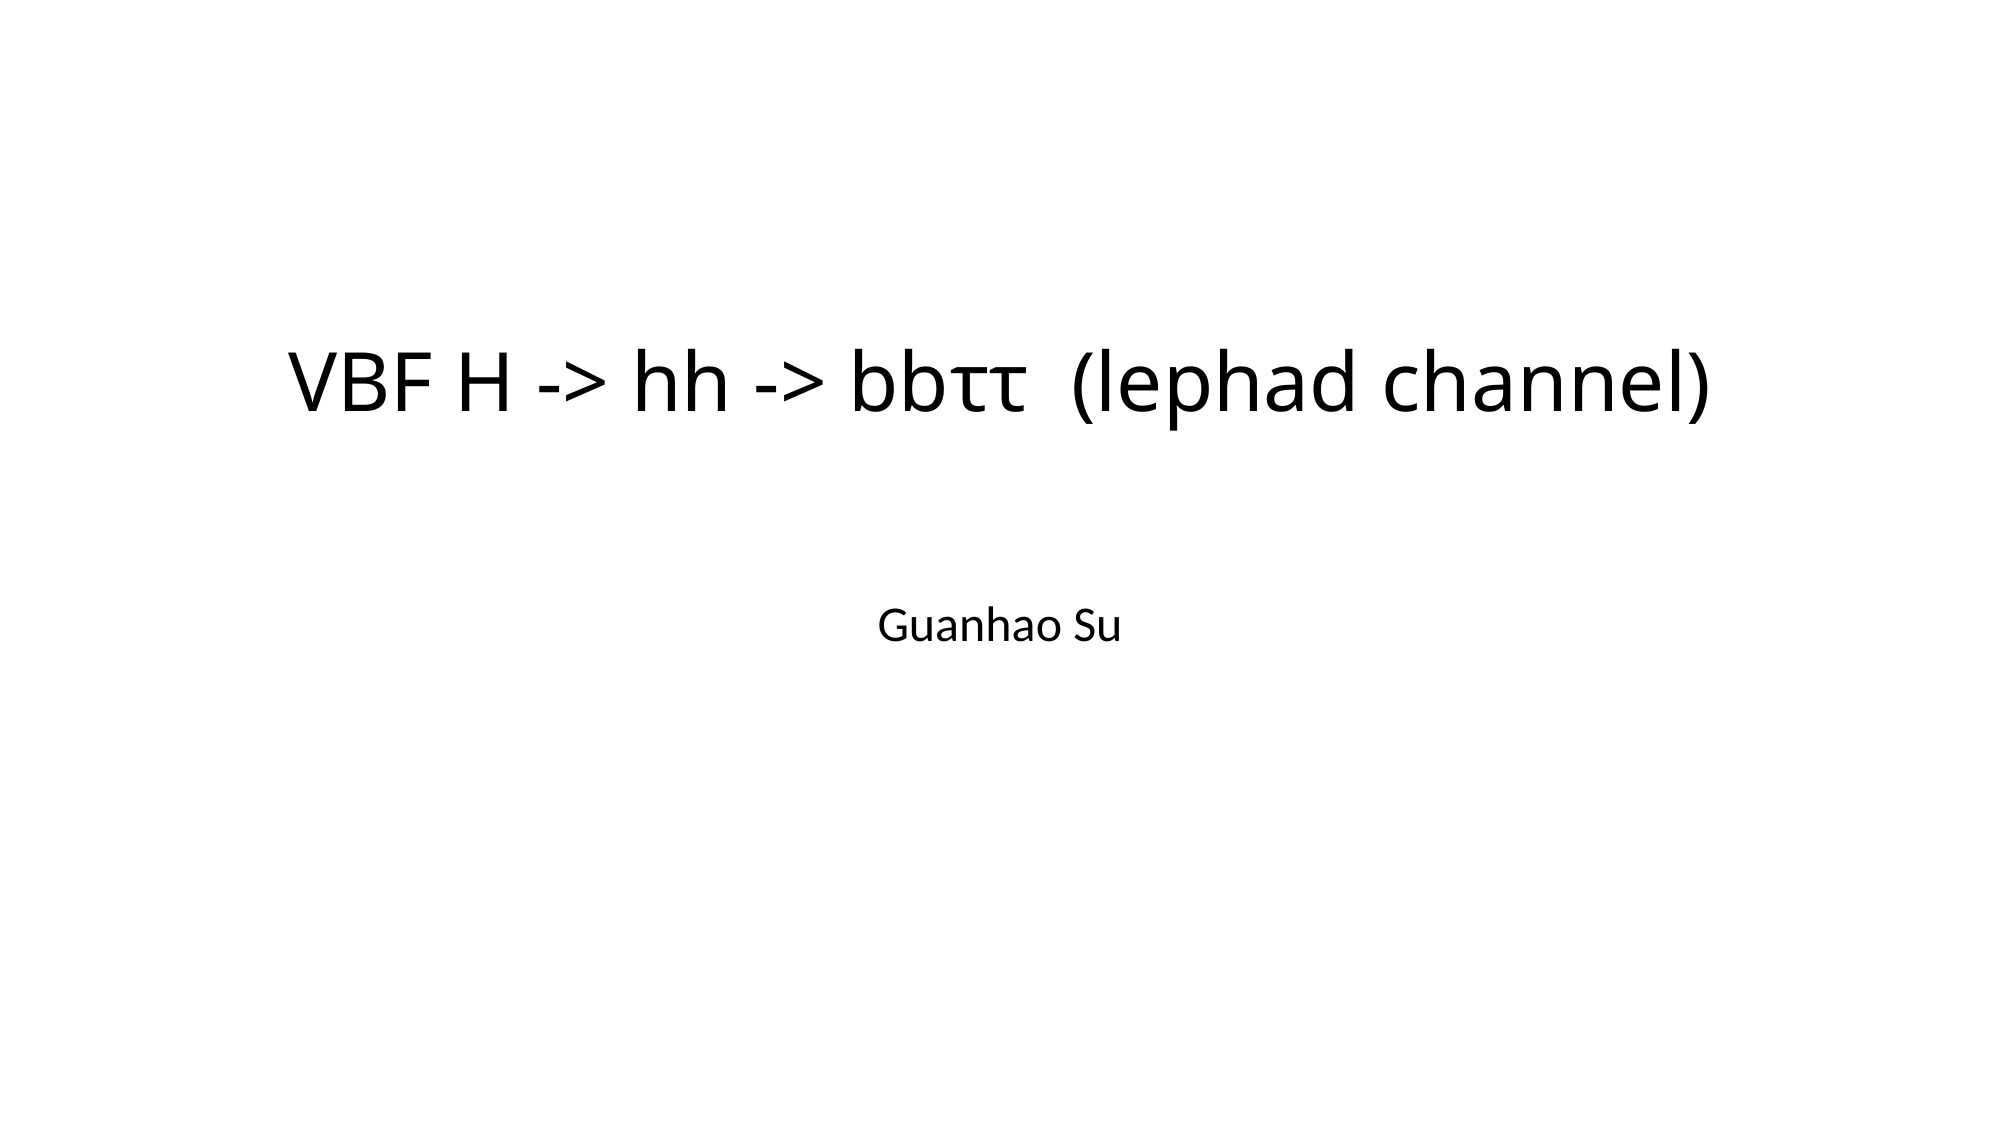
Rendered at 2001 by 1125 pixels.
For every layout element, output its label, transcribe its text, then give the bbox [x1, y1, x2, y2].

subtitle Guanhao Su [249, 590, 1750, 863]
title VBF H -> hh -> bbττ (lephad channel) [249, 275, 1750, 437]
